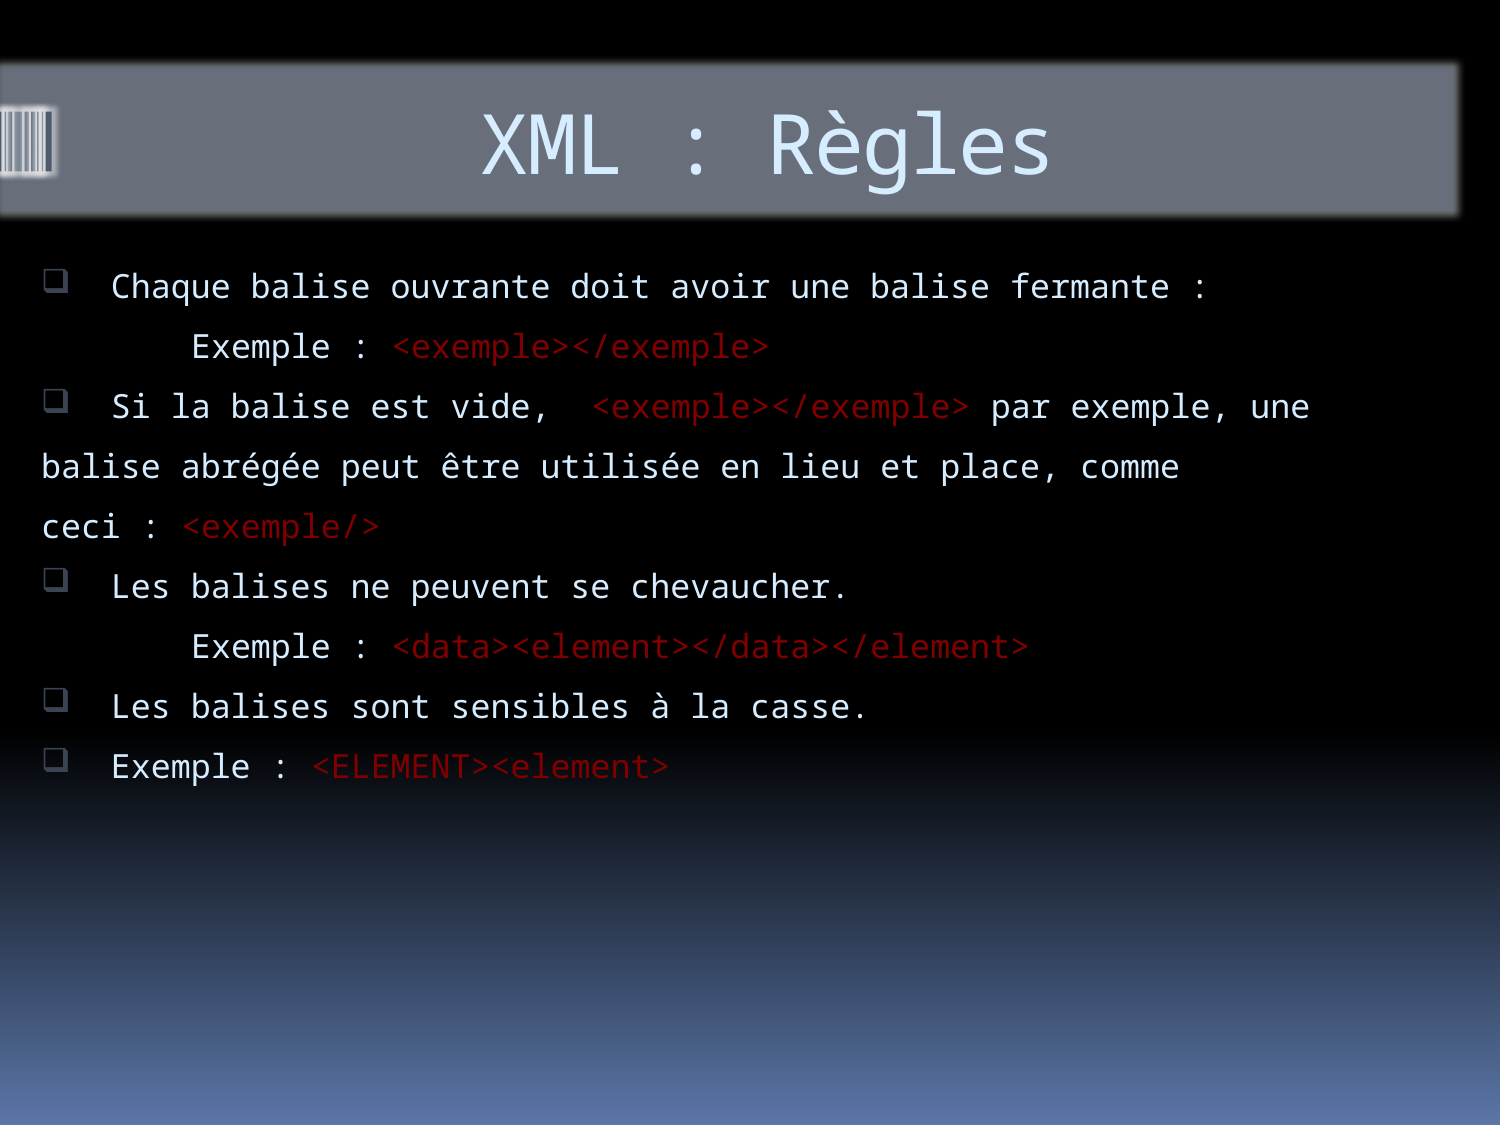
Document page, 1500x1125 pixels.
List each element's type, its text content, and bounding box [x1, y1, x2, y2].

title XML : Règles [82, 83, 1454, 234]
text_box Chaque balise ouvrante doit avoir une balise fermante : Exemple : <exemple></exemple> Si la balise est vide, <exemple></exemple> par exemple, une balise abrégée peut être utilisée en lieu et place, comme ceci : <exemple/> Les balises ne peuvent se chevaucher. Exemple : <data><element></data></element> Les balises sont sensibles à la casse. Exemple : <ELEMENT><element> [26, 238, 1454, 793]
